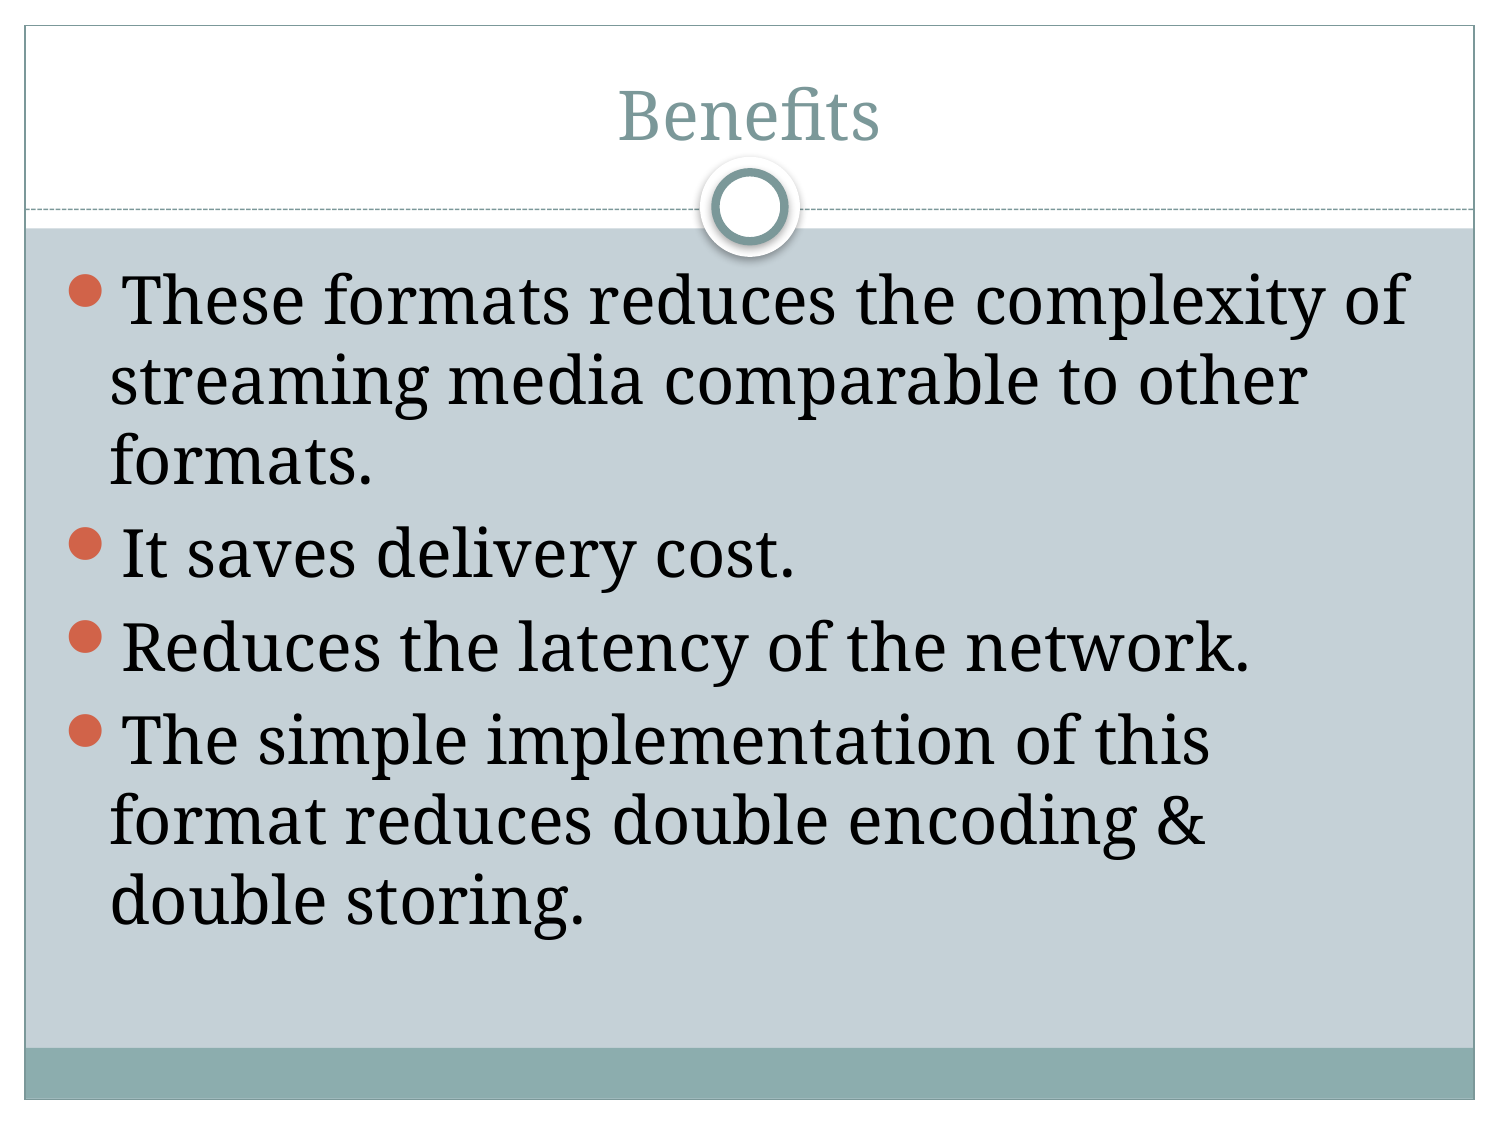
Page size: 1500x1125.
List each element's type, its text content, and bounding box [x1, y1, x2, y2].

title Benefits [49, 37, 1450, 162]
list These formats reduces the complexity of streaming media comparable to other formats. It saves delivery cost. Reduces the latency of the network. The simple implementation of this format reduces double encoding & double storing. [49, 250, 1445, 1001]
